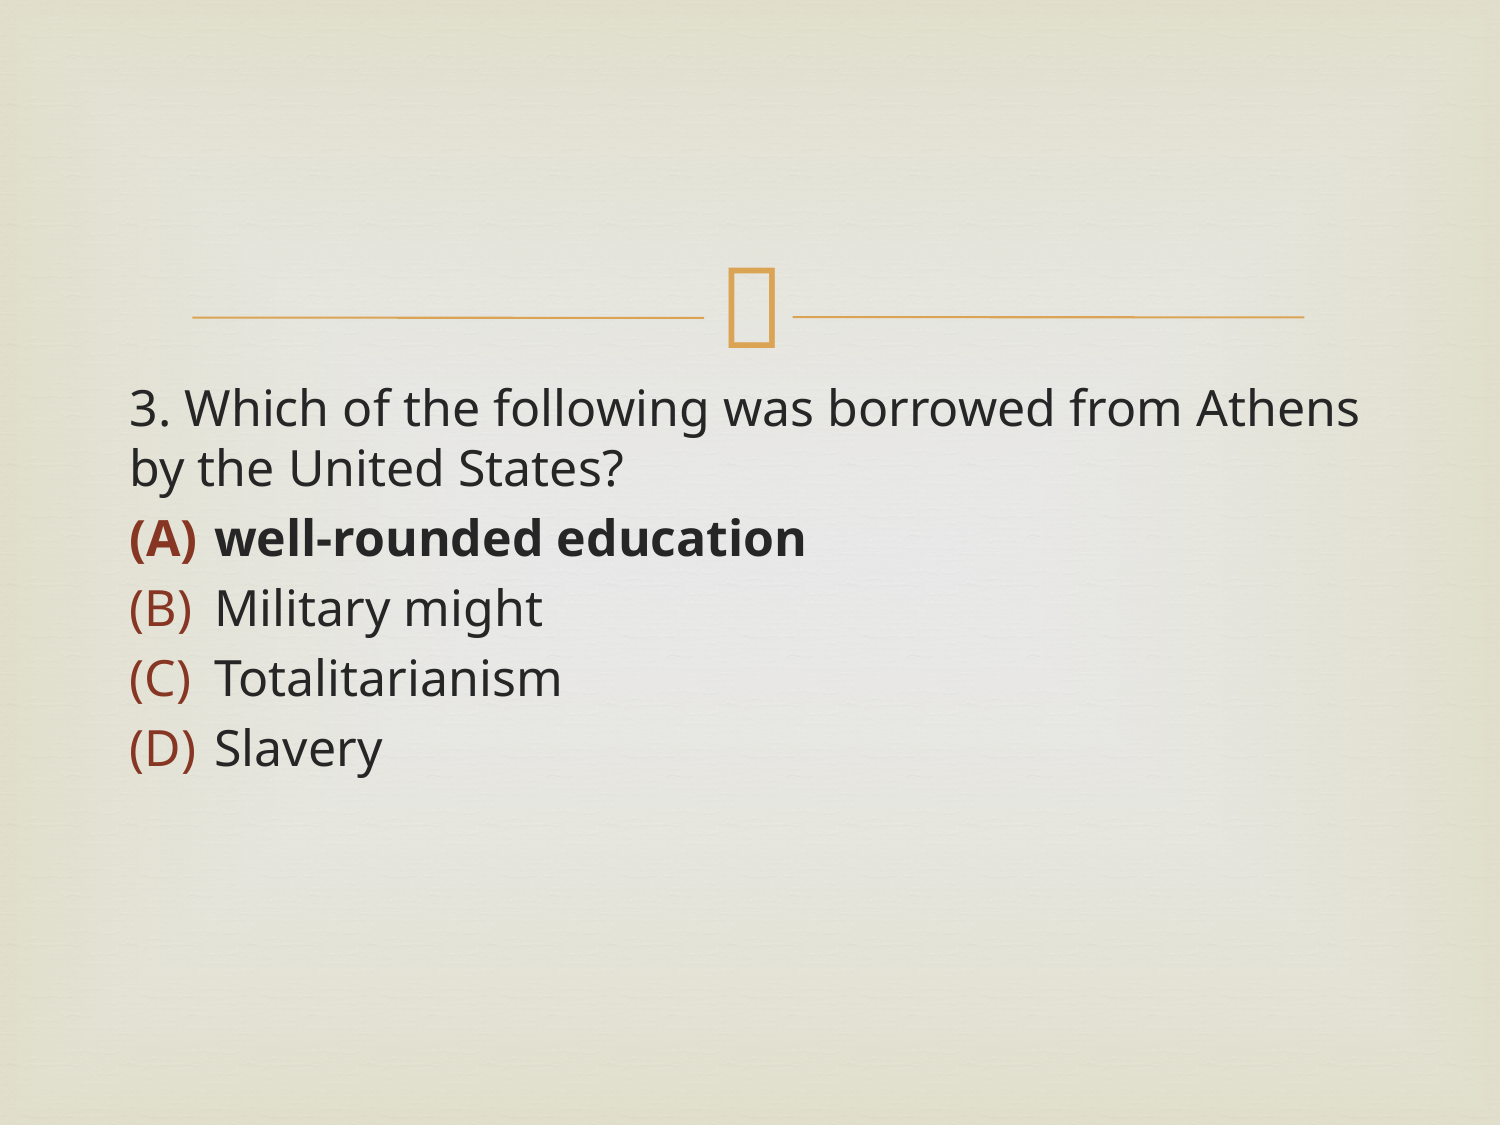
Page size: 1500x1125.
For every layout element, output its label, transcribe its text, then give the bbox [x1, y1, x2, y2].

list 3. Which of the following was borrowed from Athens by the United States? well-rounded education Military might Totalitarianism Slavery [114, 368, 1386, 1005]
